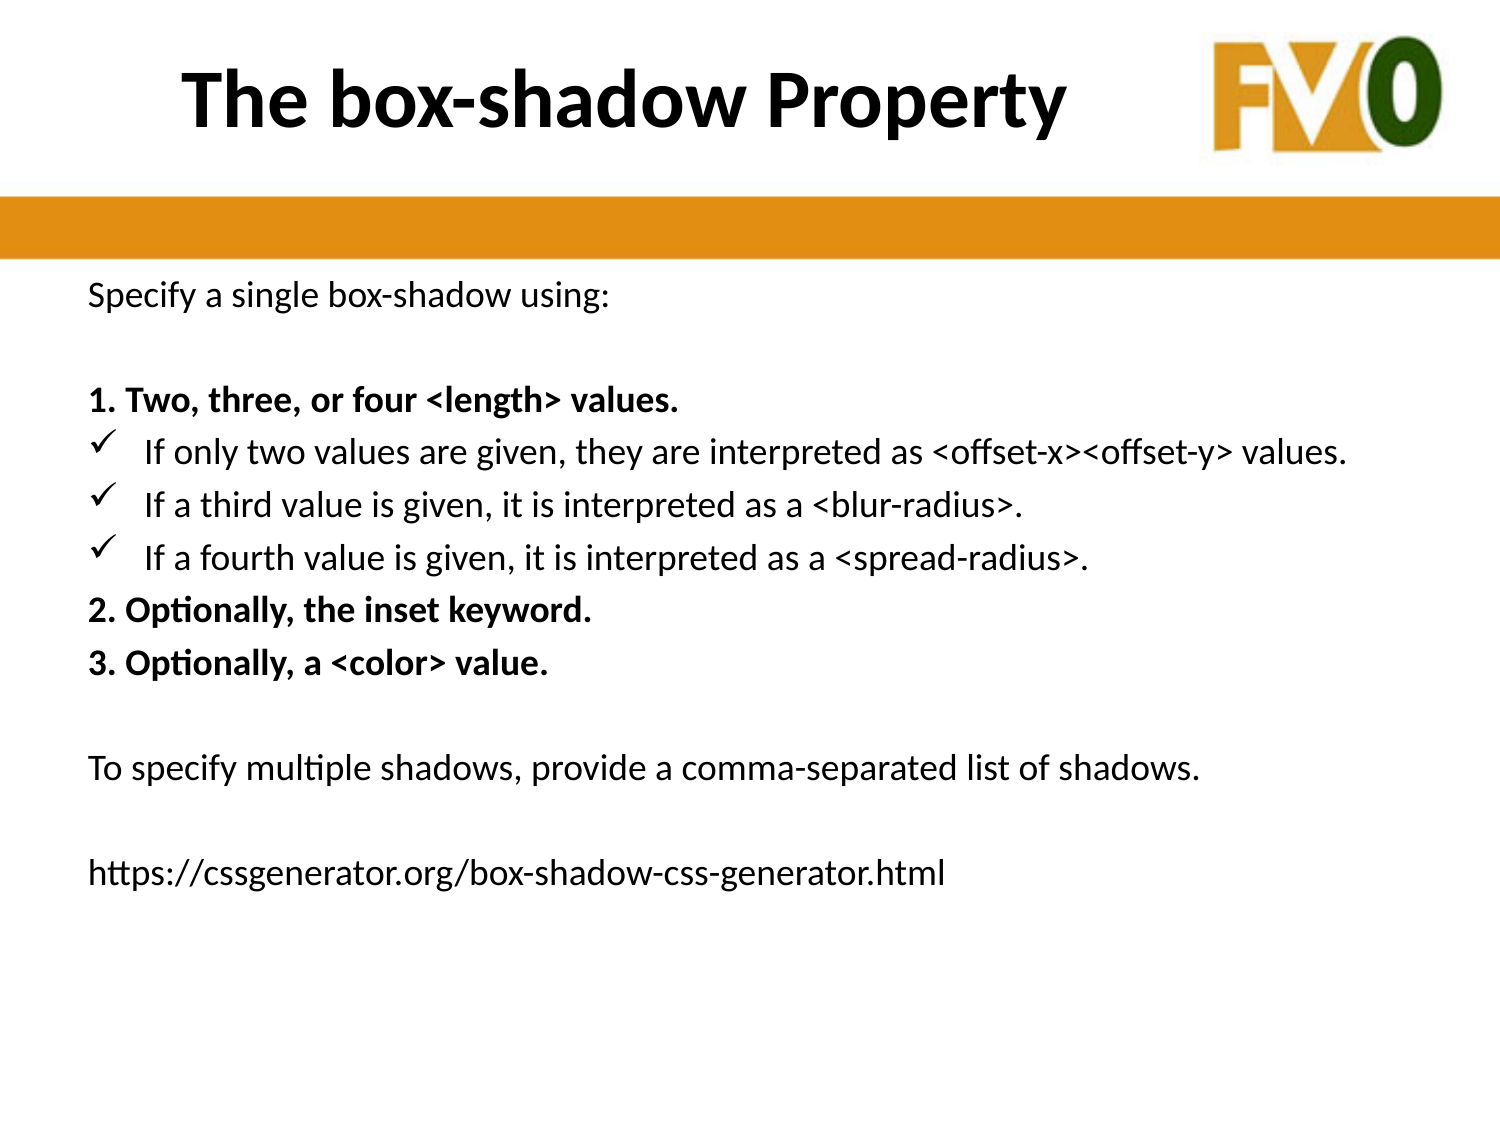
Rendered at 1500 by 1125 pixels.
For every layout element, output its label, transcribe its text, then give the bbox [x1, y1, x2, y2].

list Specify a single box-shadow using: 1. Two, three, or four <length> values. If only two values are given, they are interpreted as <offset-x><offset-y> values. If a third value is given, it is interpreted as a <blur-radius>. If a fourth value is given, it is interpreted as a <spread-radius>. 2. Optionally, the inset keyword. 3. Optionally, a <color> value. To specify multiple shadows, provide a comma-separated list of shadows. https://cssgenerator.org/box-shadow-css-generator.html [72, 262, 1423, 1100]
picture [0, 0, 1500, 1125]
title The box-shadow Property [0, 0, 1300, 188]
